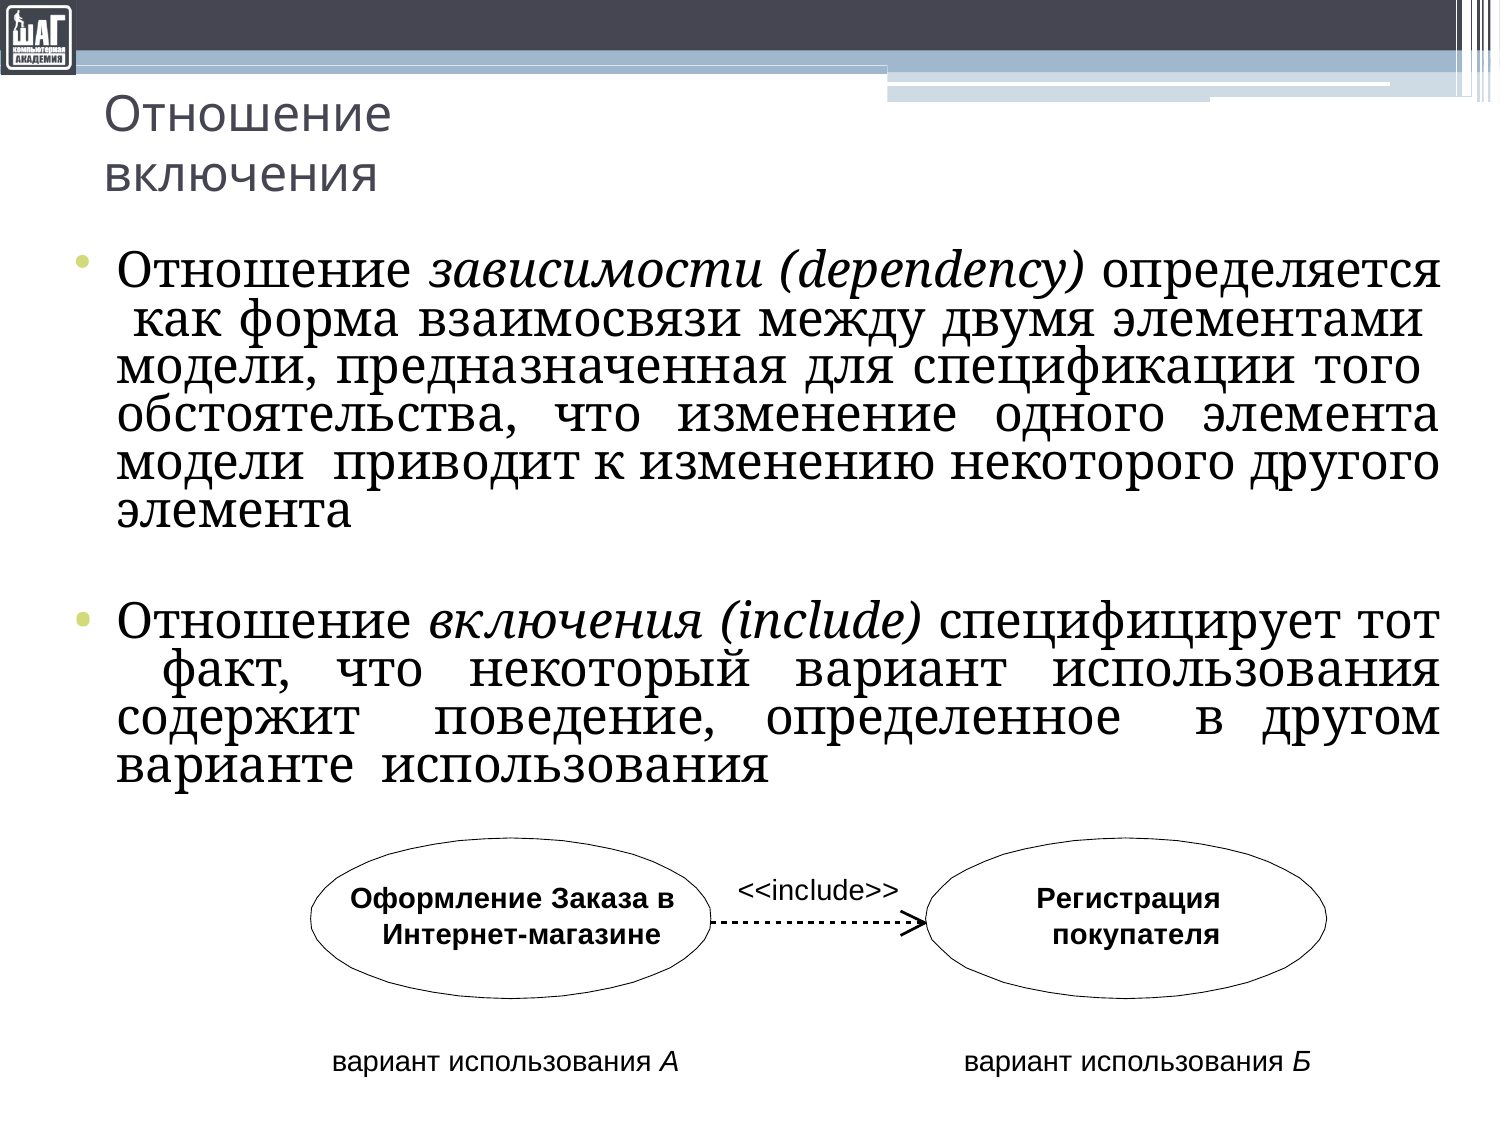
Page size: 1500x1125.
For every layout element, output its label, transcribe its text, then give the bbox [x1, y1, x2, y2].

text_box Оформление Заказа в Интернет-магазине [347, 877, 679, 951]
text_box [0, 0, 77, 76]
text_box [310, 837, 711, 999]
text_box [925, 837, 1327, 999]
title Отношение включения [101, 79, 634, 235]
text_box Регистрация покупателя [1034, 877, 1223, 951]
text_box вариант использования А [329, 1039, 685, 1078]
text_box <<include>> [735, 868, 902, 906]
text_box вариант использования Б [961, 1039, 1317, 1078]
text_box [900, 911, 926, 936]
text_box Отношение зависимости (dependency) определяется как форма взаимосвязи между двумя элементами модели, предназначенная для спецификации того обстоятельства, что изменение одного элемента модели приводит к изменению некоторого другого элемента Отношение включения (include) специфицирует тот факт, что некоторый вариант использования содержит поведение, определенное в другом варианте использования [72, 235, 1442, 793]
